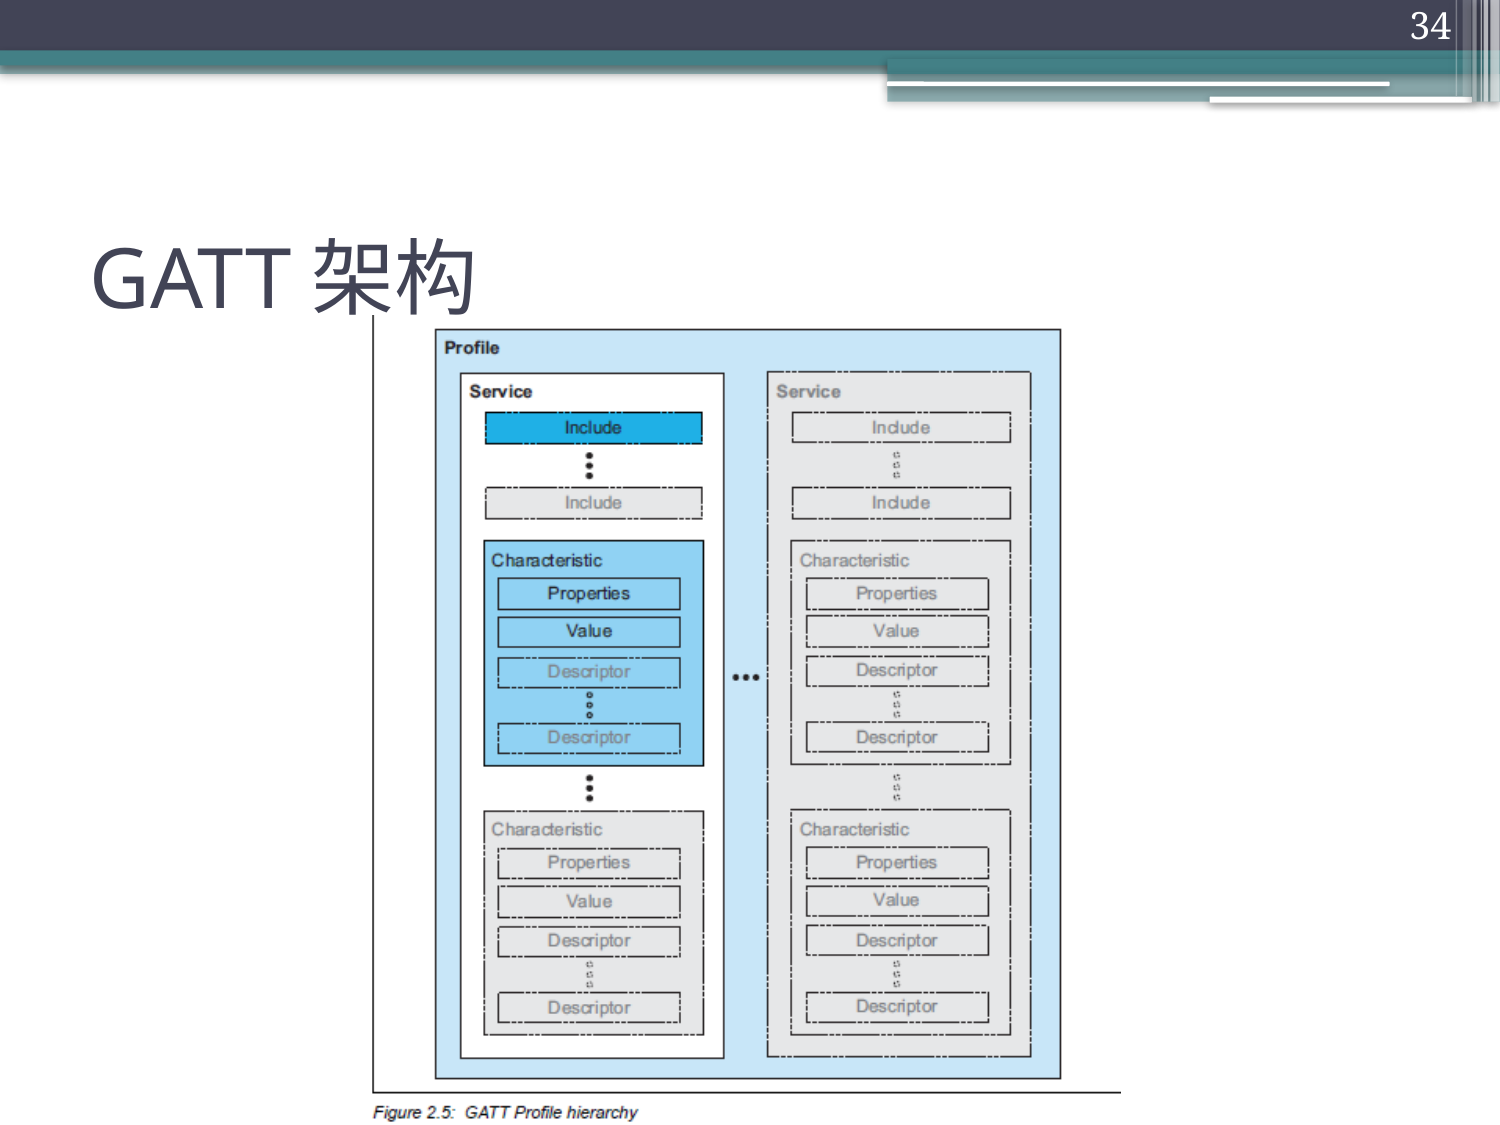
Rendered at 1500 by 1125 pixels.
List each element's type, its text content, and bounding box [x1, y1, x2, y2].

title GATT架构 [75, 187, 1425, 363]
picture [371, 315, 1121, 1125]
slide_number 34 [1341, 0, 1466, 61]
